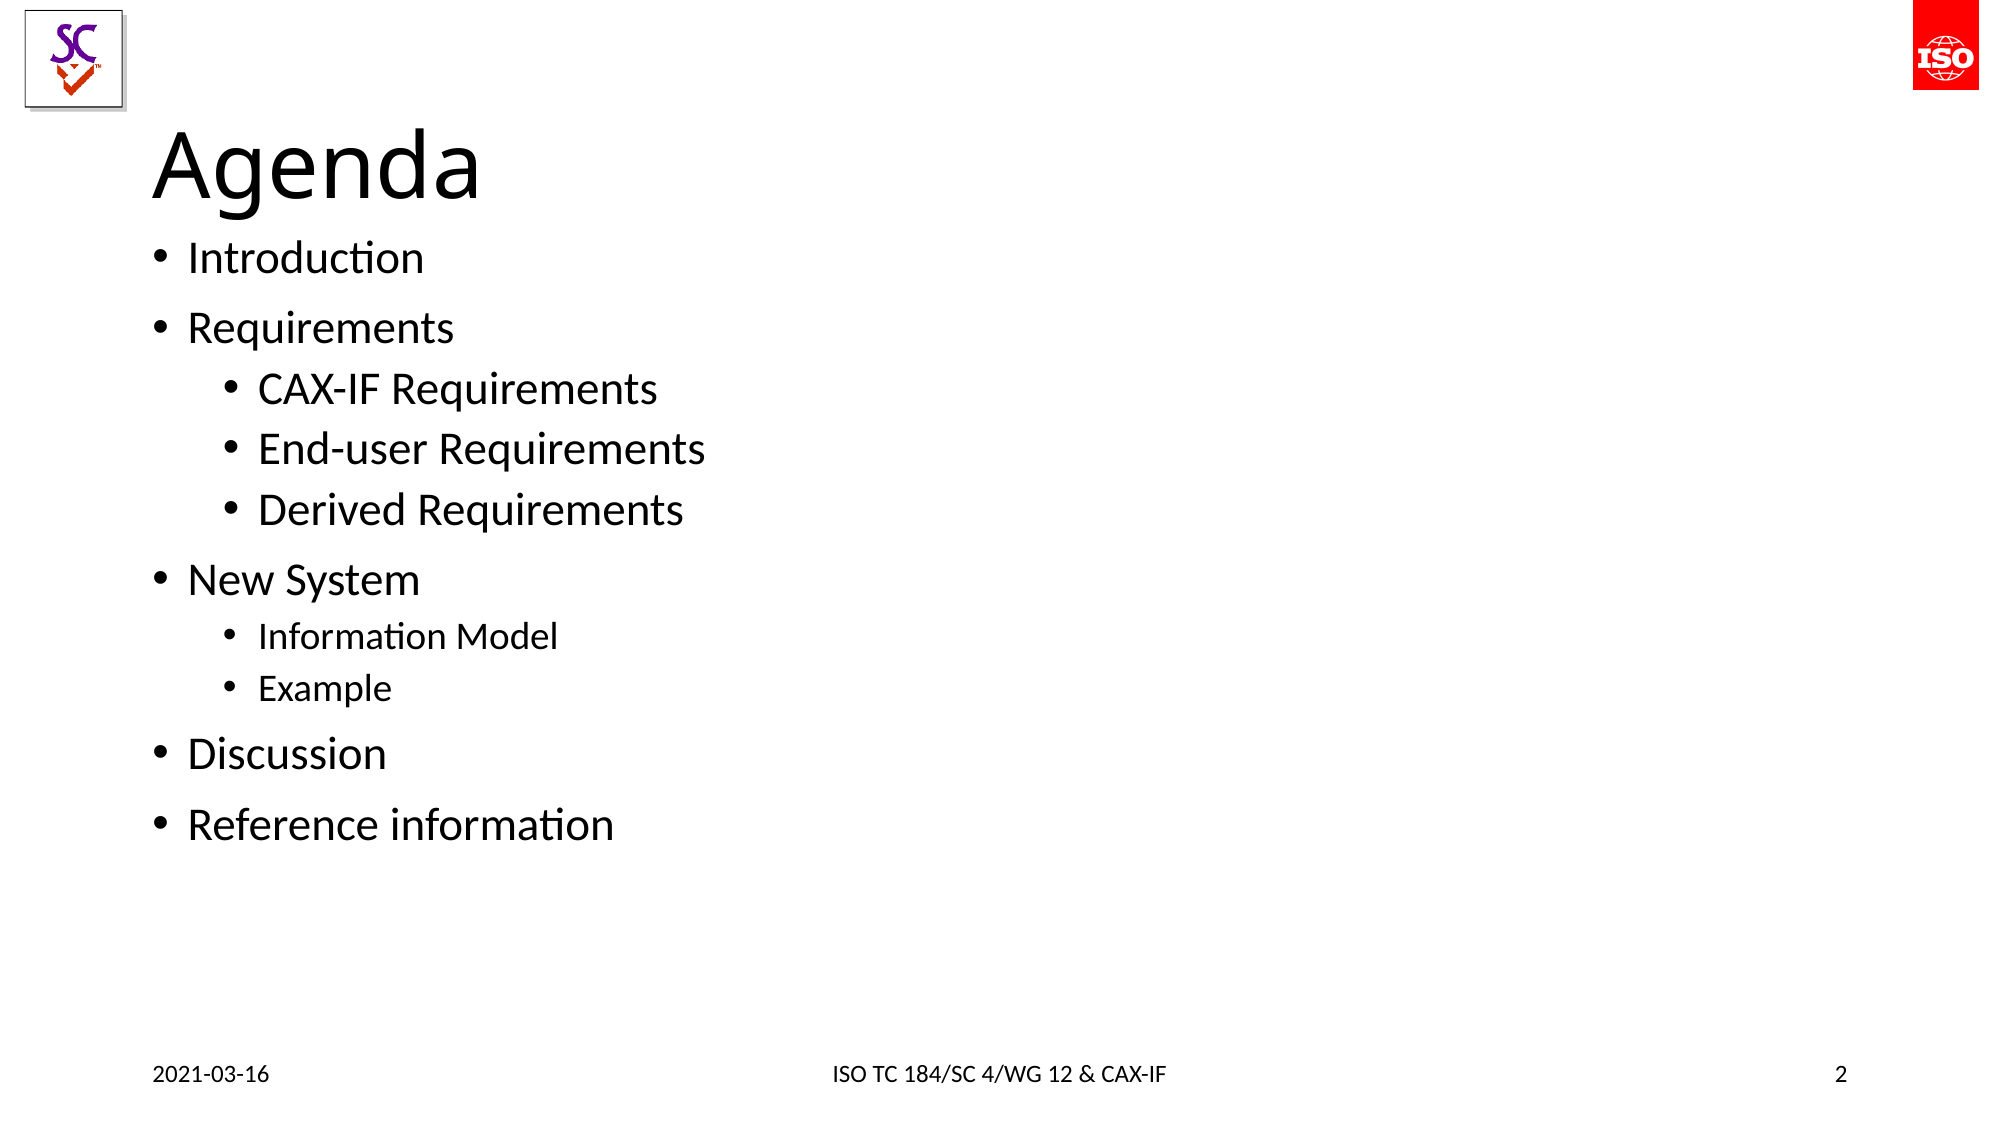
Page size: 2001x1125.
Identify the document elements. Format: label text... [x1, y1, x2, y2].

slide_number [137, 1042, 588, 1103]
picture [18, 4, 132, 116]
list Introduction Requirements CAX-IF Requirements End-user Requirements Derived Requirements New System Information Model Example Discussion Reference information [137, 225, 1863, 862]
slide_number 2 [1412, 1042, 1863, 1103]
footer ISO TC 184/SC 4/WG 12 & CAX-IF [662, 1042, 1338, 1103]
title Agenda [137, 59, 1863, 225]
